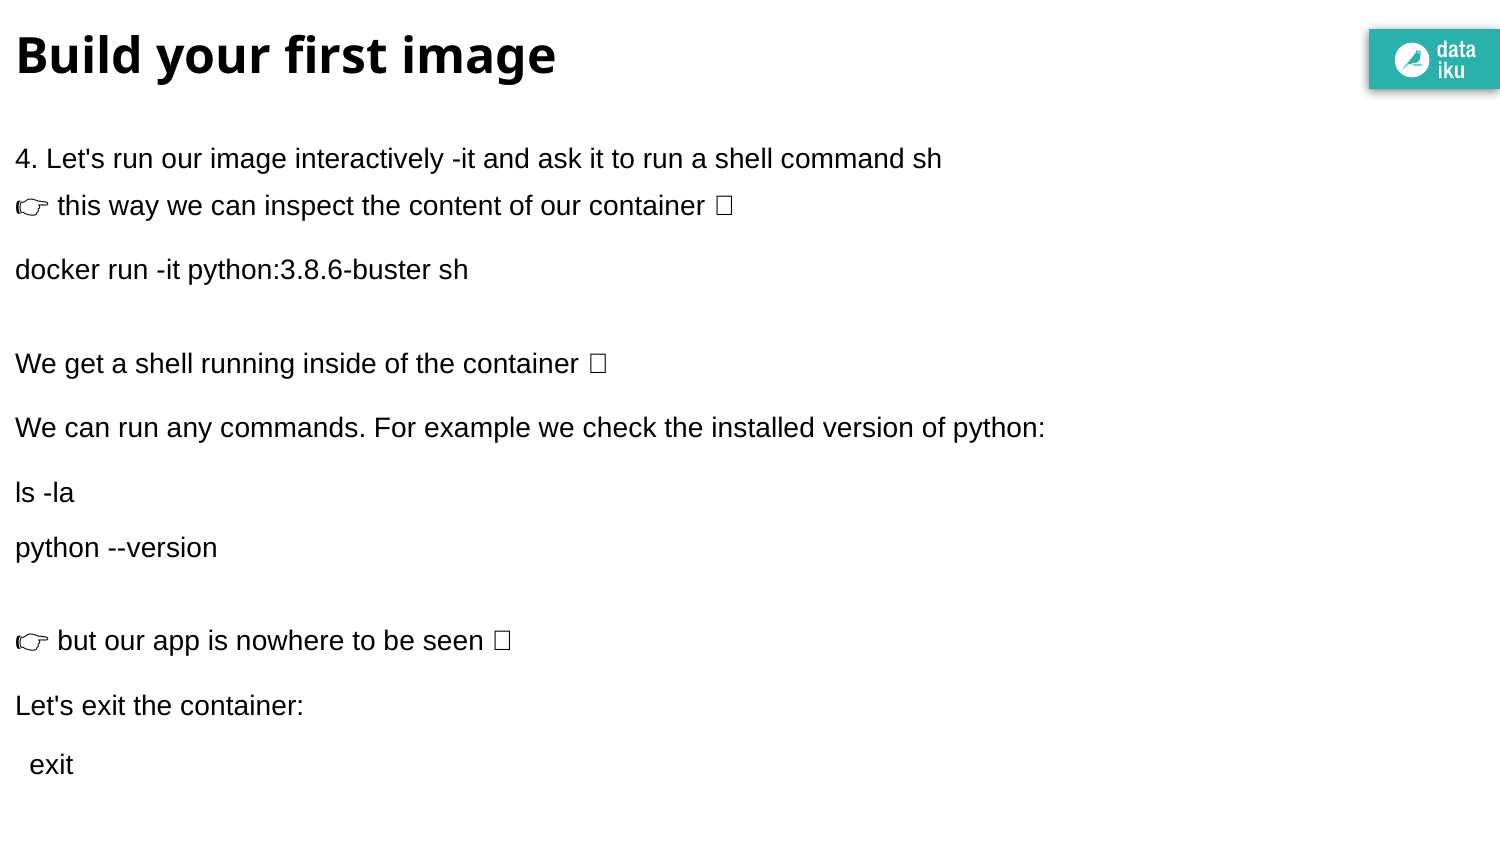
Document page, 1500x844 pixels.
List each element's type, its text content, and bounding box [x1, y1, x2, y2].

list 4. Let's run our image interactively -it and ask it to run a shell command sh 👉 this way we can inspect the content of our container 🔎 docker run -it python:3.8.6-buster sh We get a shell running inside of the container 🤯 We can run any commands. For example we check the installed version of python: ls -la python --version 👉 but our app is nowhere to be seen 🤔 Let's exit the container: exit [0, 120, 1500, 804]
title Build your first image [0, 0, 1382, 120]
